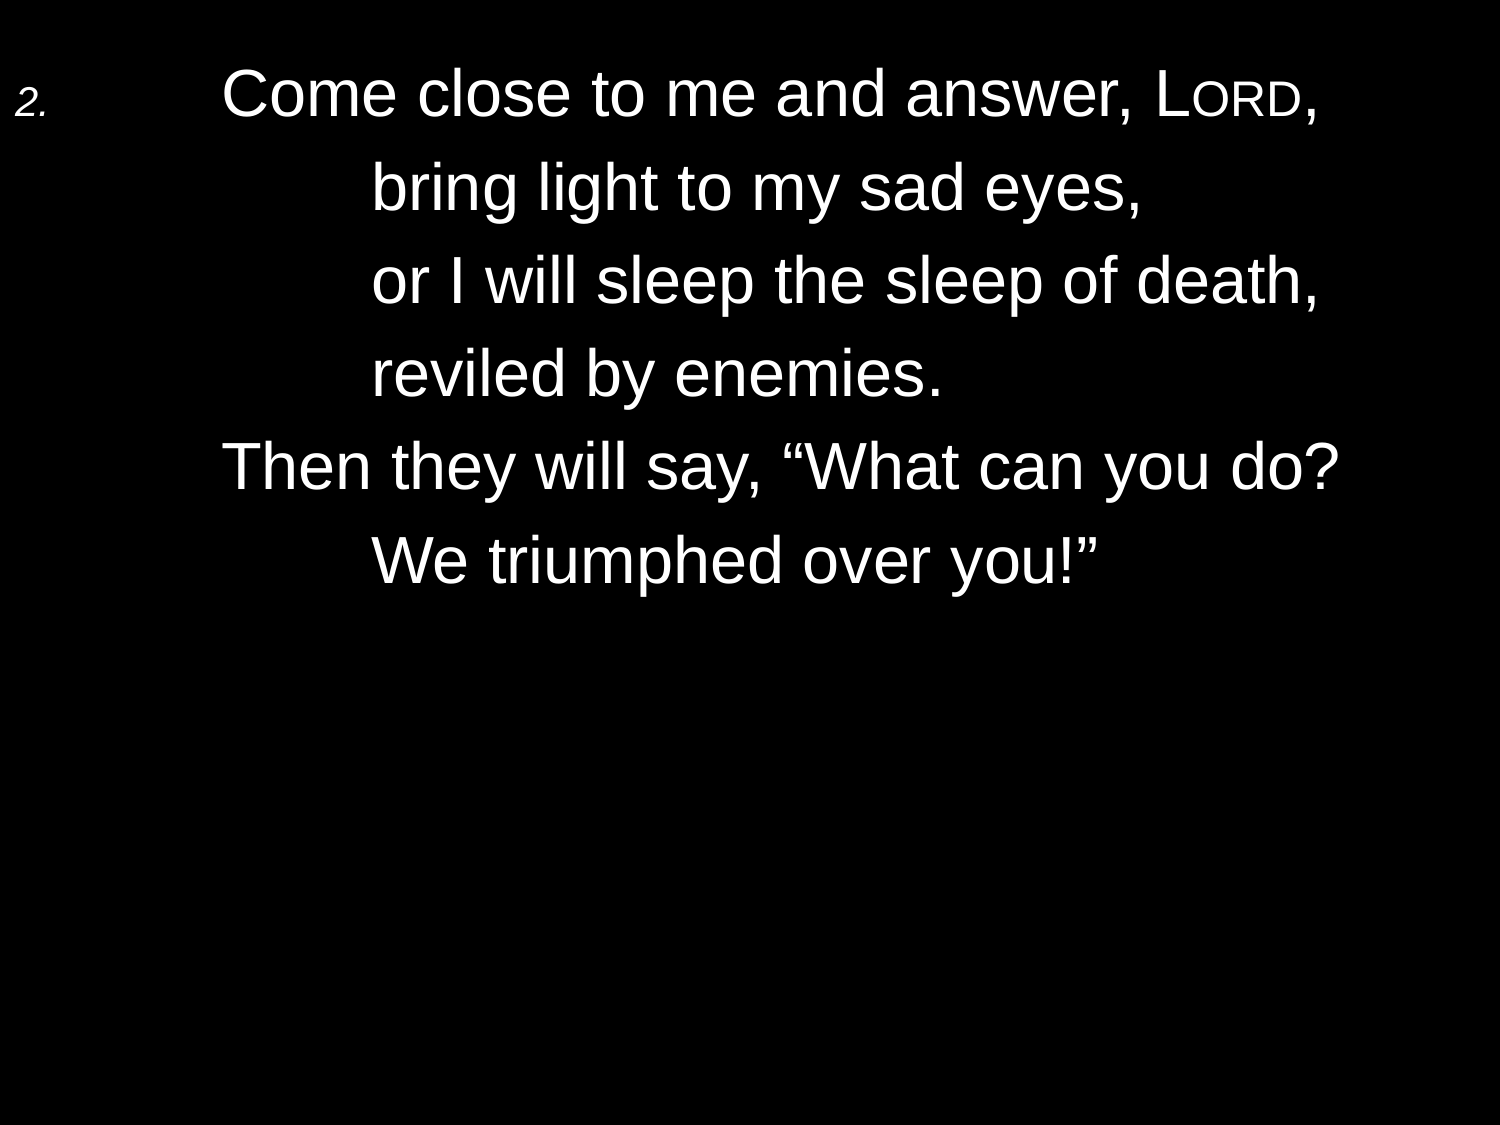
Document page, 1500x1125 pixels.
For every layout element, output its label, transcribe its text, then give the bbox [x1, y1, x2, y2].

list 2. Come close to me and answer, Lord, bring light to my sad eyes, or I will sleep the sleep of death, reviled by enemies. Then they will say, “What can you do? We triumphed over you!” [0, 42, 1500, 1047]
